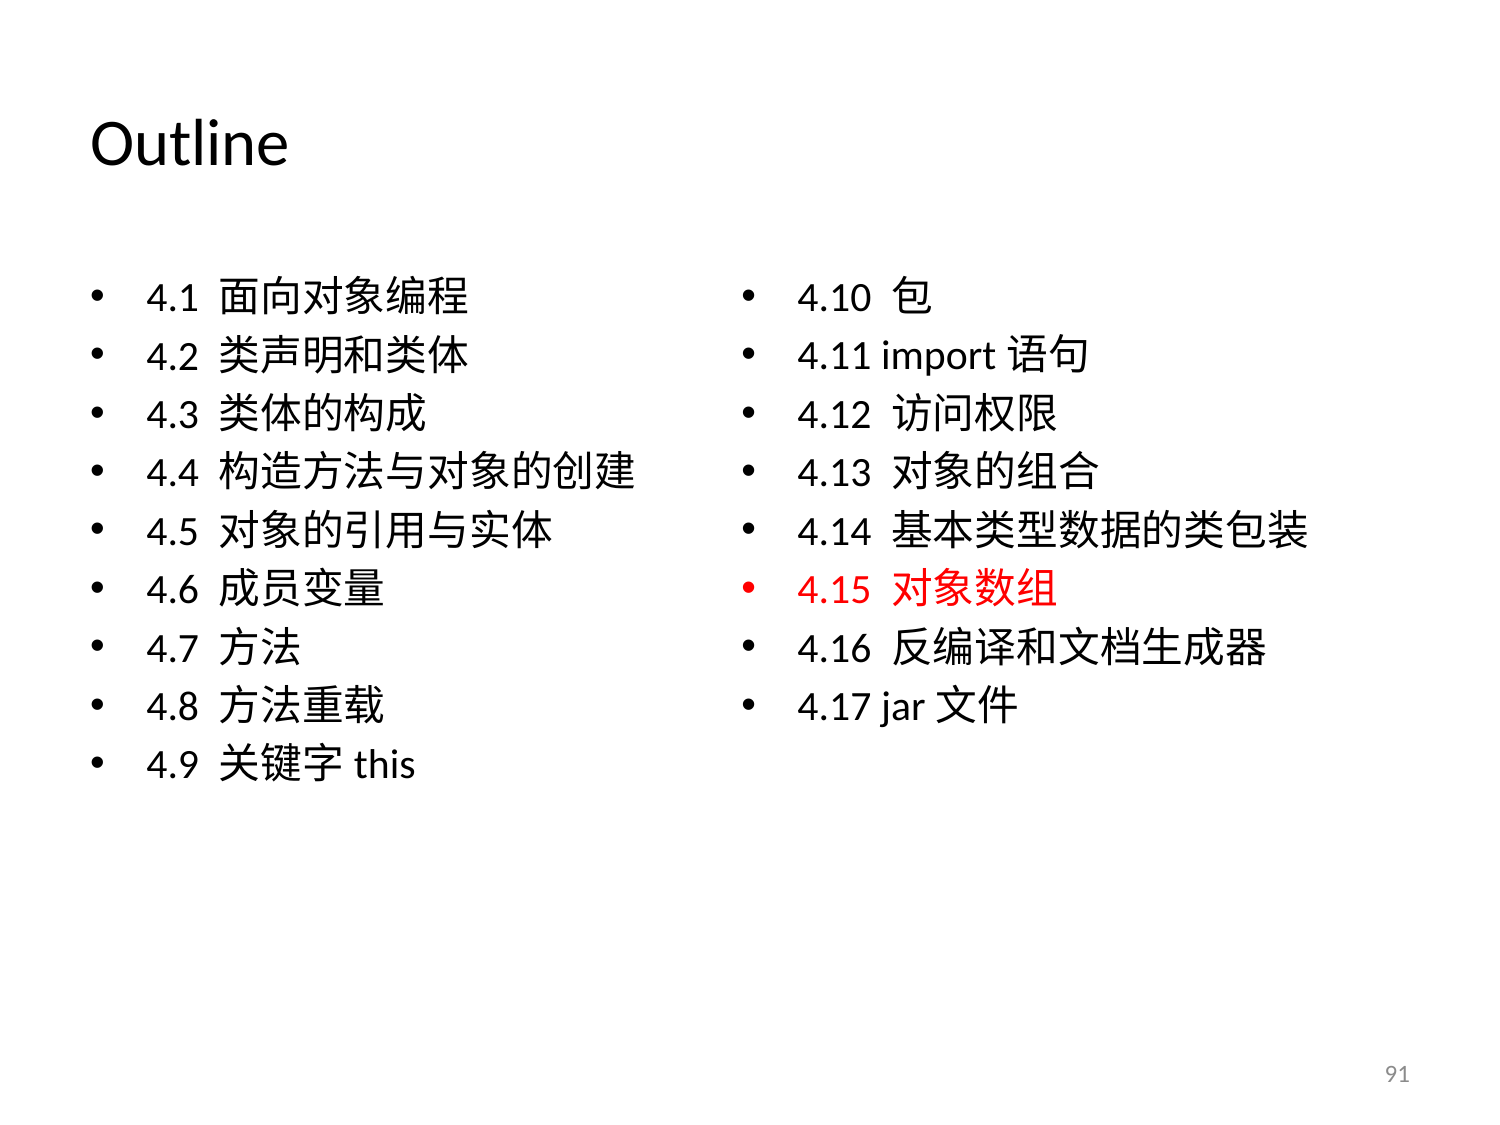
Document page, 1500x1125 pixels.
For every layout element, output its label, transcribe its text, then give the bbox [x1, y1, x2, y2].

text_box 4.10 包 4.11 import语句 4.12 访问权限 4.13 对象的组合 4.14 基本类型数据的类包装 4.15 对象数组 4.16 反编译和文档生成器 4.17 jar文件 [726, 262, 1414, 1005]
slide_number 91 [1074, 1042, 1425, 1103]
list 4.1 面向对象编程 4.2 类声明和类体 4.3 类体的构成 4.4 构造方法与对象的创建 4.5 对象的引用与实体 4.6 成员变量 4.7 方法 4.8 方法重载 4.9 关键字this [75, 262, 726, 1005]
title Outline [75, 45, 1425, 233]
